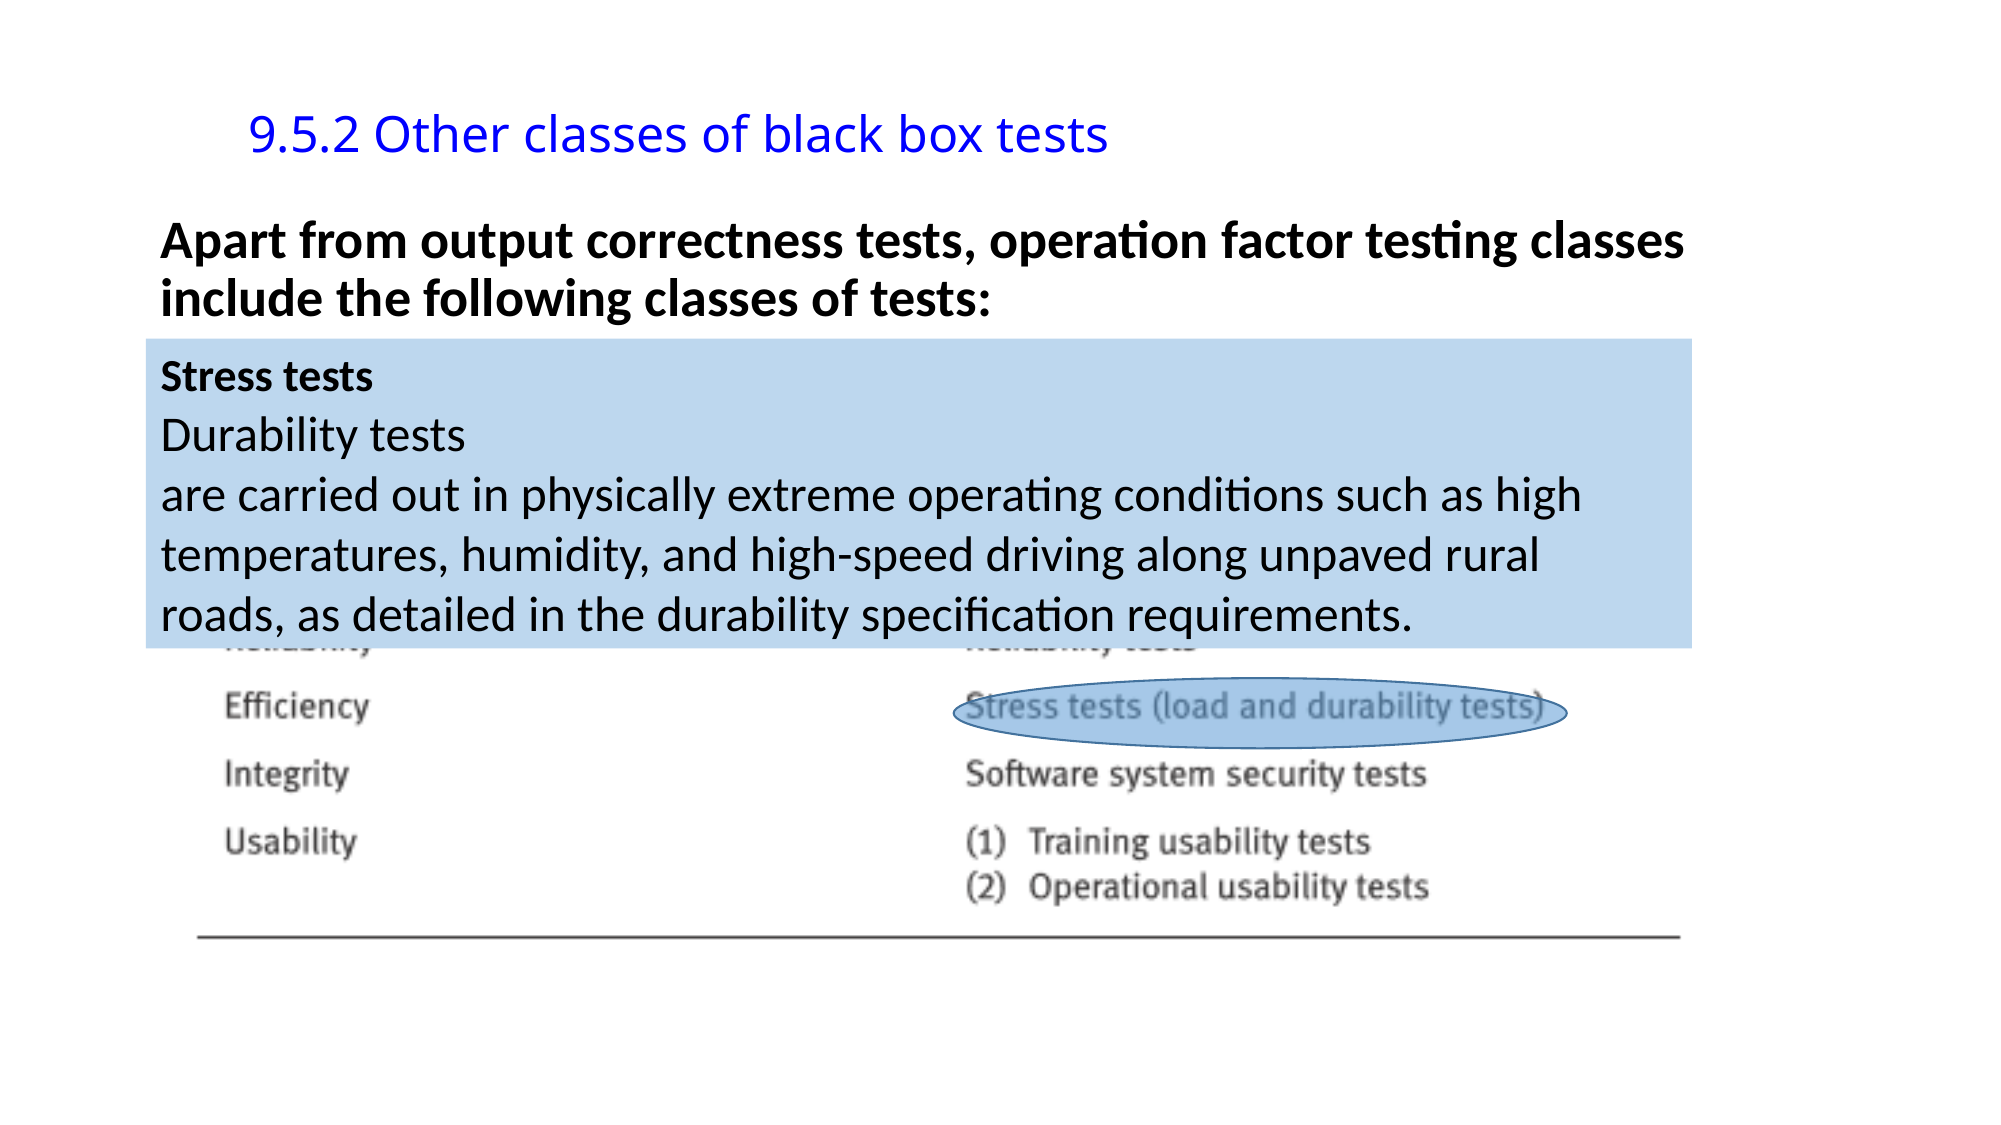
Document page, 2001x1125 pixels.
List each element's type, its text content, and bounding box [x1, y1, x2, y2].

text_box Stress tests Durability tests are carried out in physically extreme operating conditions such as high temperatures, humidity, and high-speed driving along unpaved rural roads, as detailed in the durability specification requirements. [145, 338, 1692, 649]
text_box 9.5.2 Other classes of black box tests [233, 95, 1125, 170]
picture [190, 385, 1693, 964]
list Apart from output correctness tests, operation factor testing classes include the following classes of tests: [145, 203, 1843, 1083]
